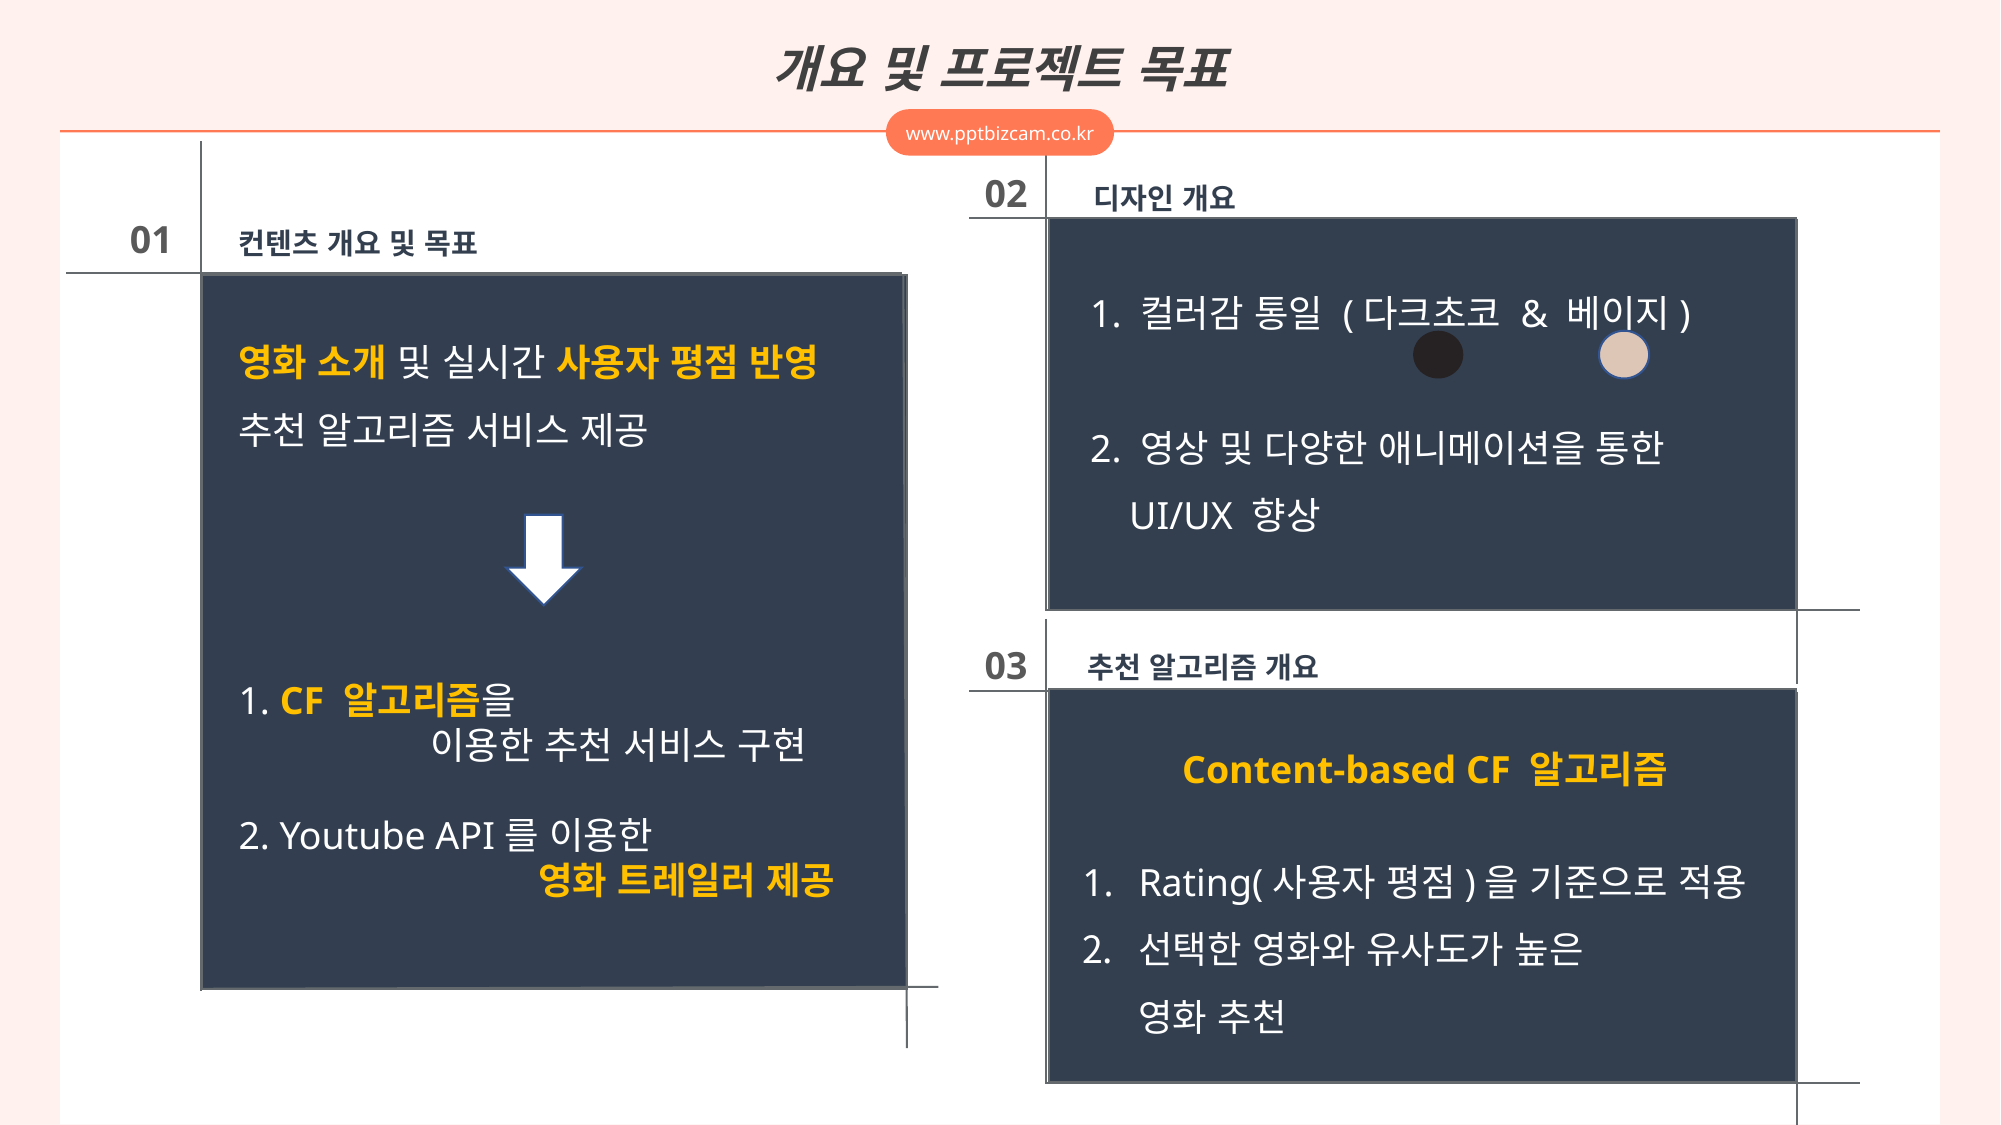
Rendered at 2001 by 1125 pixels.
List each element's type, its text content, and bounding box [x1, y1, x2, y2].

text_box [59, 131, 969, 1125]
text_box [66, 141, 939, 1048]
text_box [969, 145, 1860, 618]
text_box [1113, 131, 1941, 1125]
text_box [969, 618, 1860, 1125]
text_box www.pptbizcam.co.kr [884, 108, 1116, 157]
text_box 개요 및 프로젝트 목표 [561, 0, 1439, 106]
